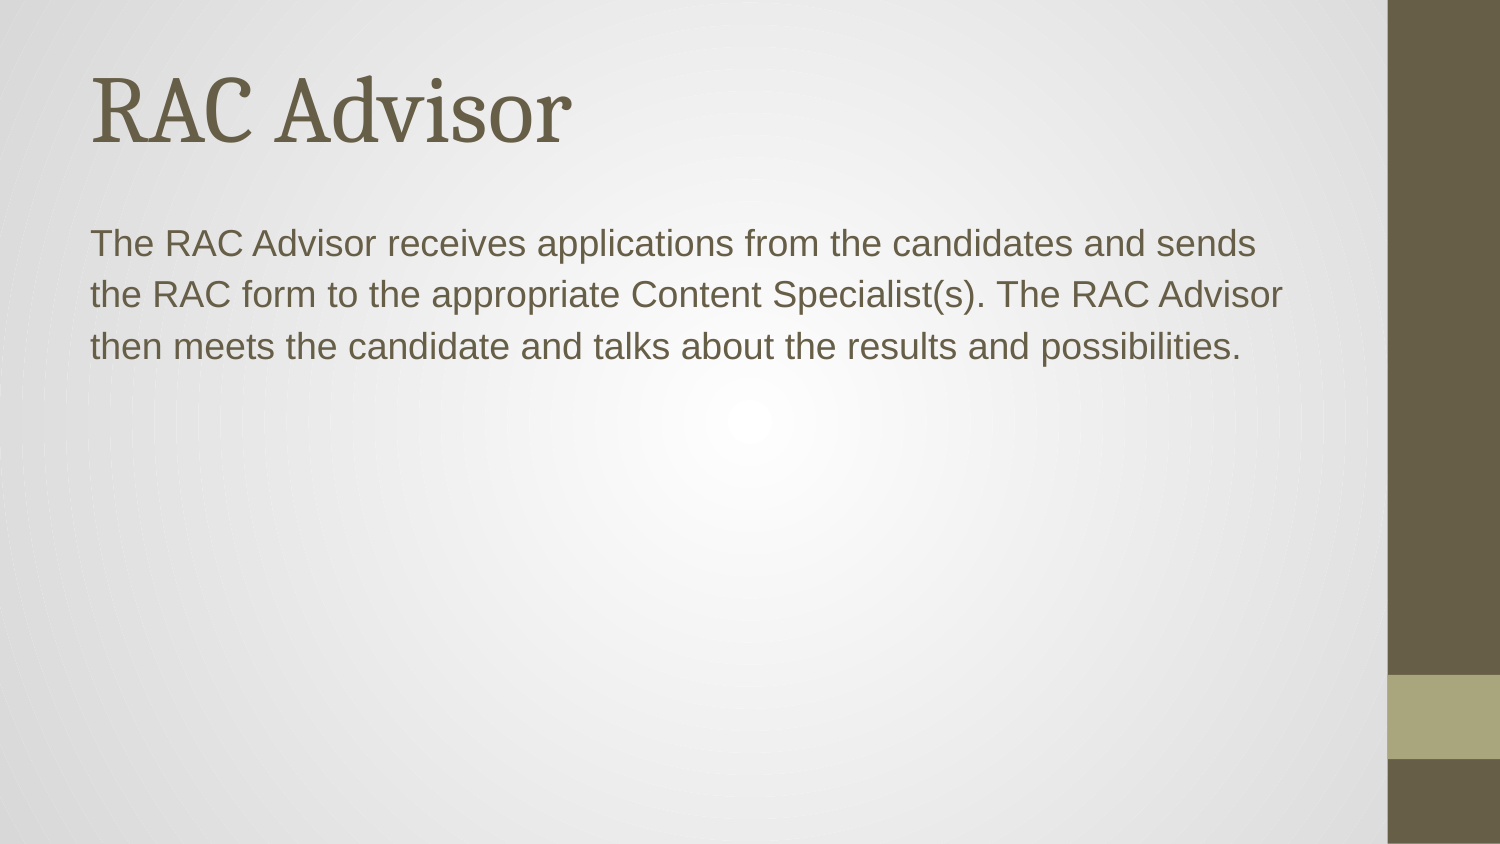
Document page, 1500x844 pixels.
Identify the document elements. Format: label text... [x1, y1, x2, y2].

list The RAC Advisor receives applications from the candidates and sends the RAC form to the appropriate Content Specialist(s). The RAC Advisor then meets the candidate and talks about the results and possibilities. [75, 196, 1325, 788]
title RAC Advisor [75, 33, 1325, 175]
